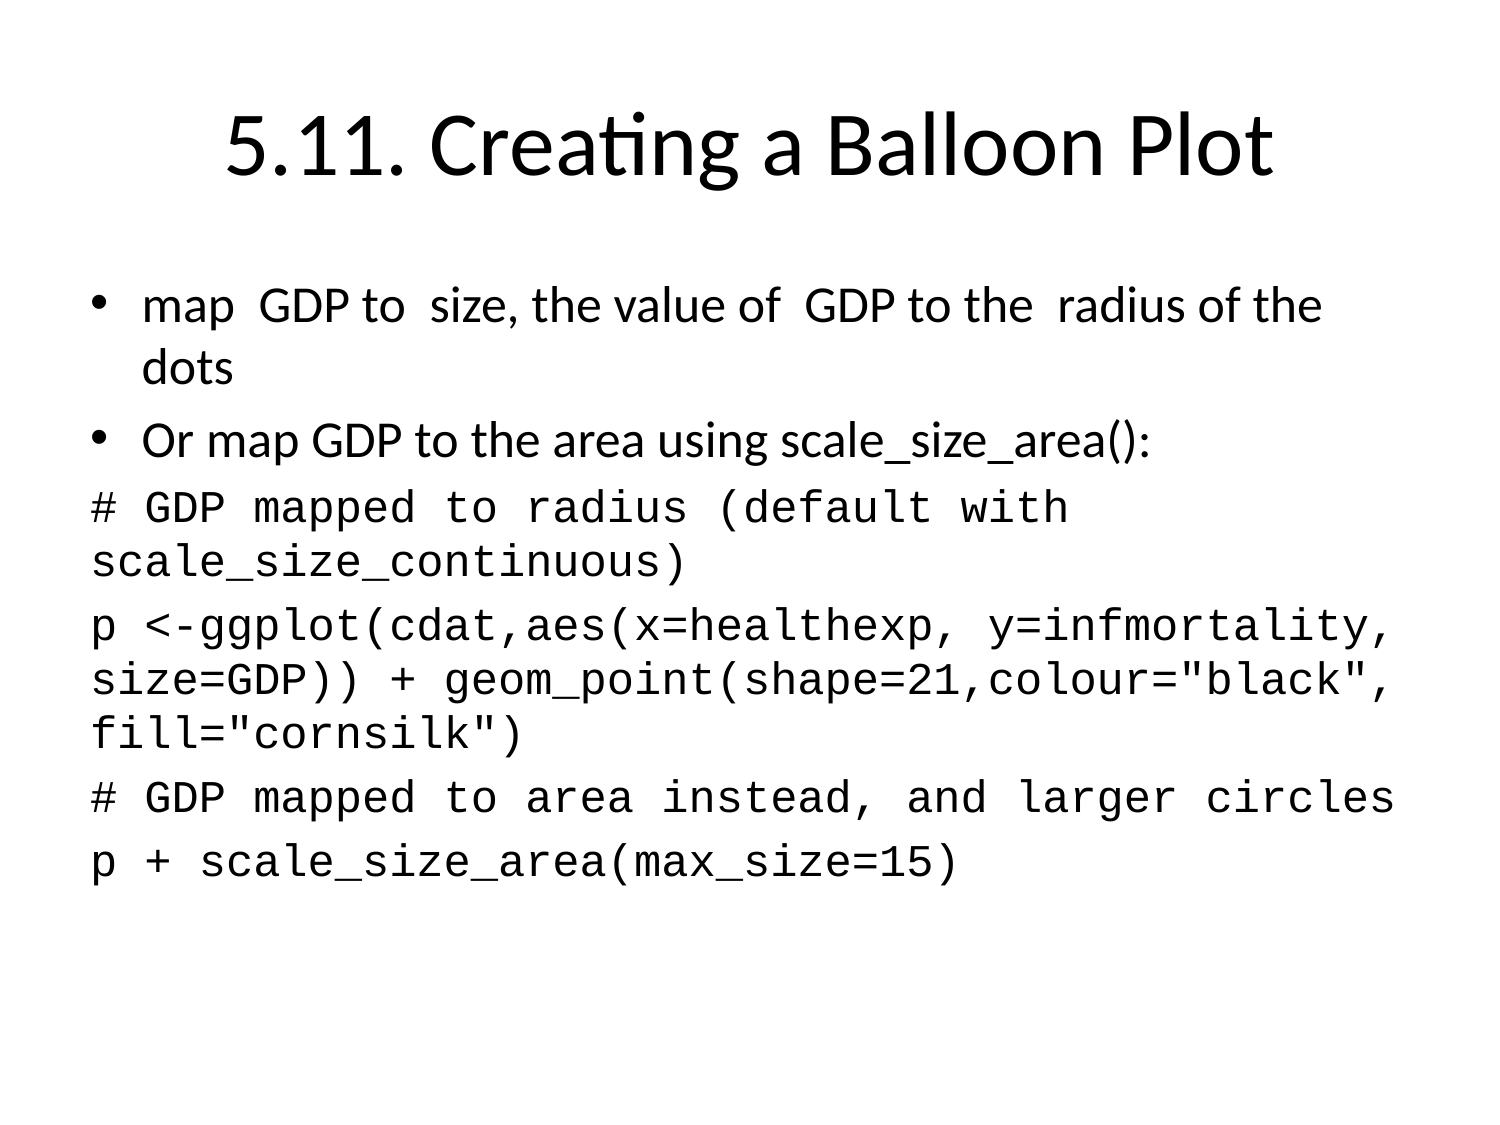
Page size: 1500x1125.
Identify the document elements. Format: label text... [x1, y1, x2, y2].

title 5.11. Creating a Balloon Plot [75, 45, 1425, 233]
list map GDP to size, the value of GDP to the radius of the dots Or map GDP to the area using scale_size_area(): # GDP mapped to radius (default with scale_size_continuous) p <-ggplot(cdat,aes(x=healthexp, y=infmortality, size=GDP)) + geom_point(shape=21,colour="black", fill="cornsilk") # GDP mapped to area instead, and larger circles p + scale_size_area(max_size=15) [75, 262, 1425, 1005]
